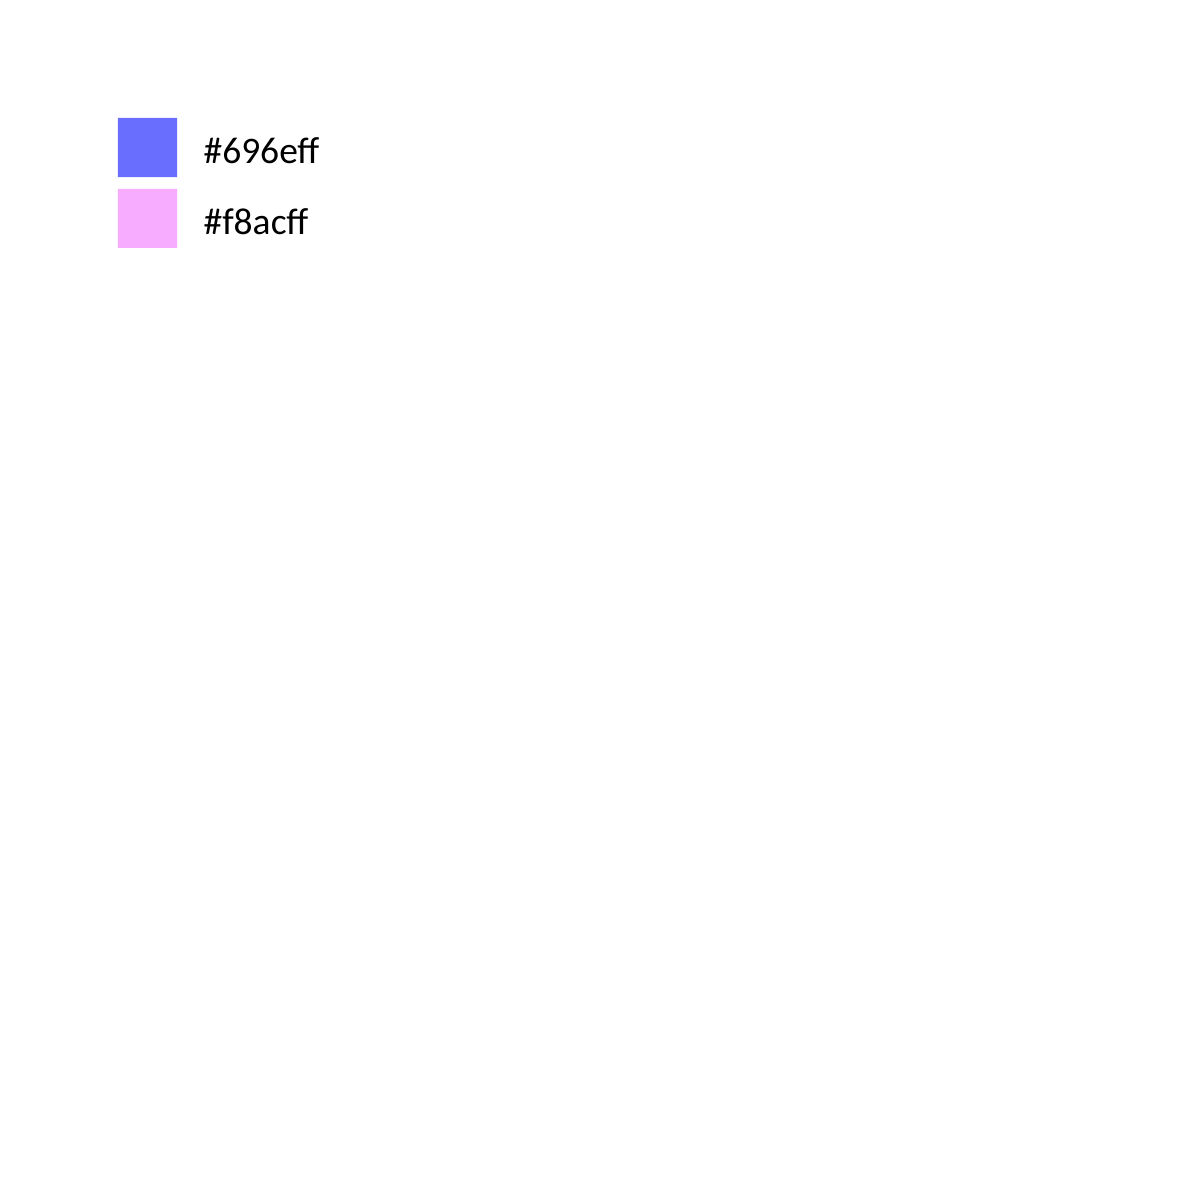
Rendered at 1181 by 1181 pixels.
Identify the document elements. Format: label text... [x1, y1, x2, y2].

text_box #f8acff [188, 189, 355, 249]
text_box [117, 188, 178, 249]
text_box #696eff [188, 118, 355, 179]
text_box [117, 117, 178, 178]
